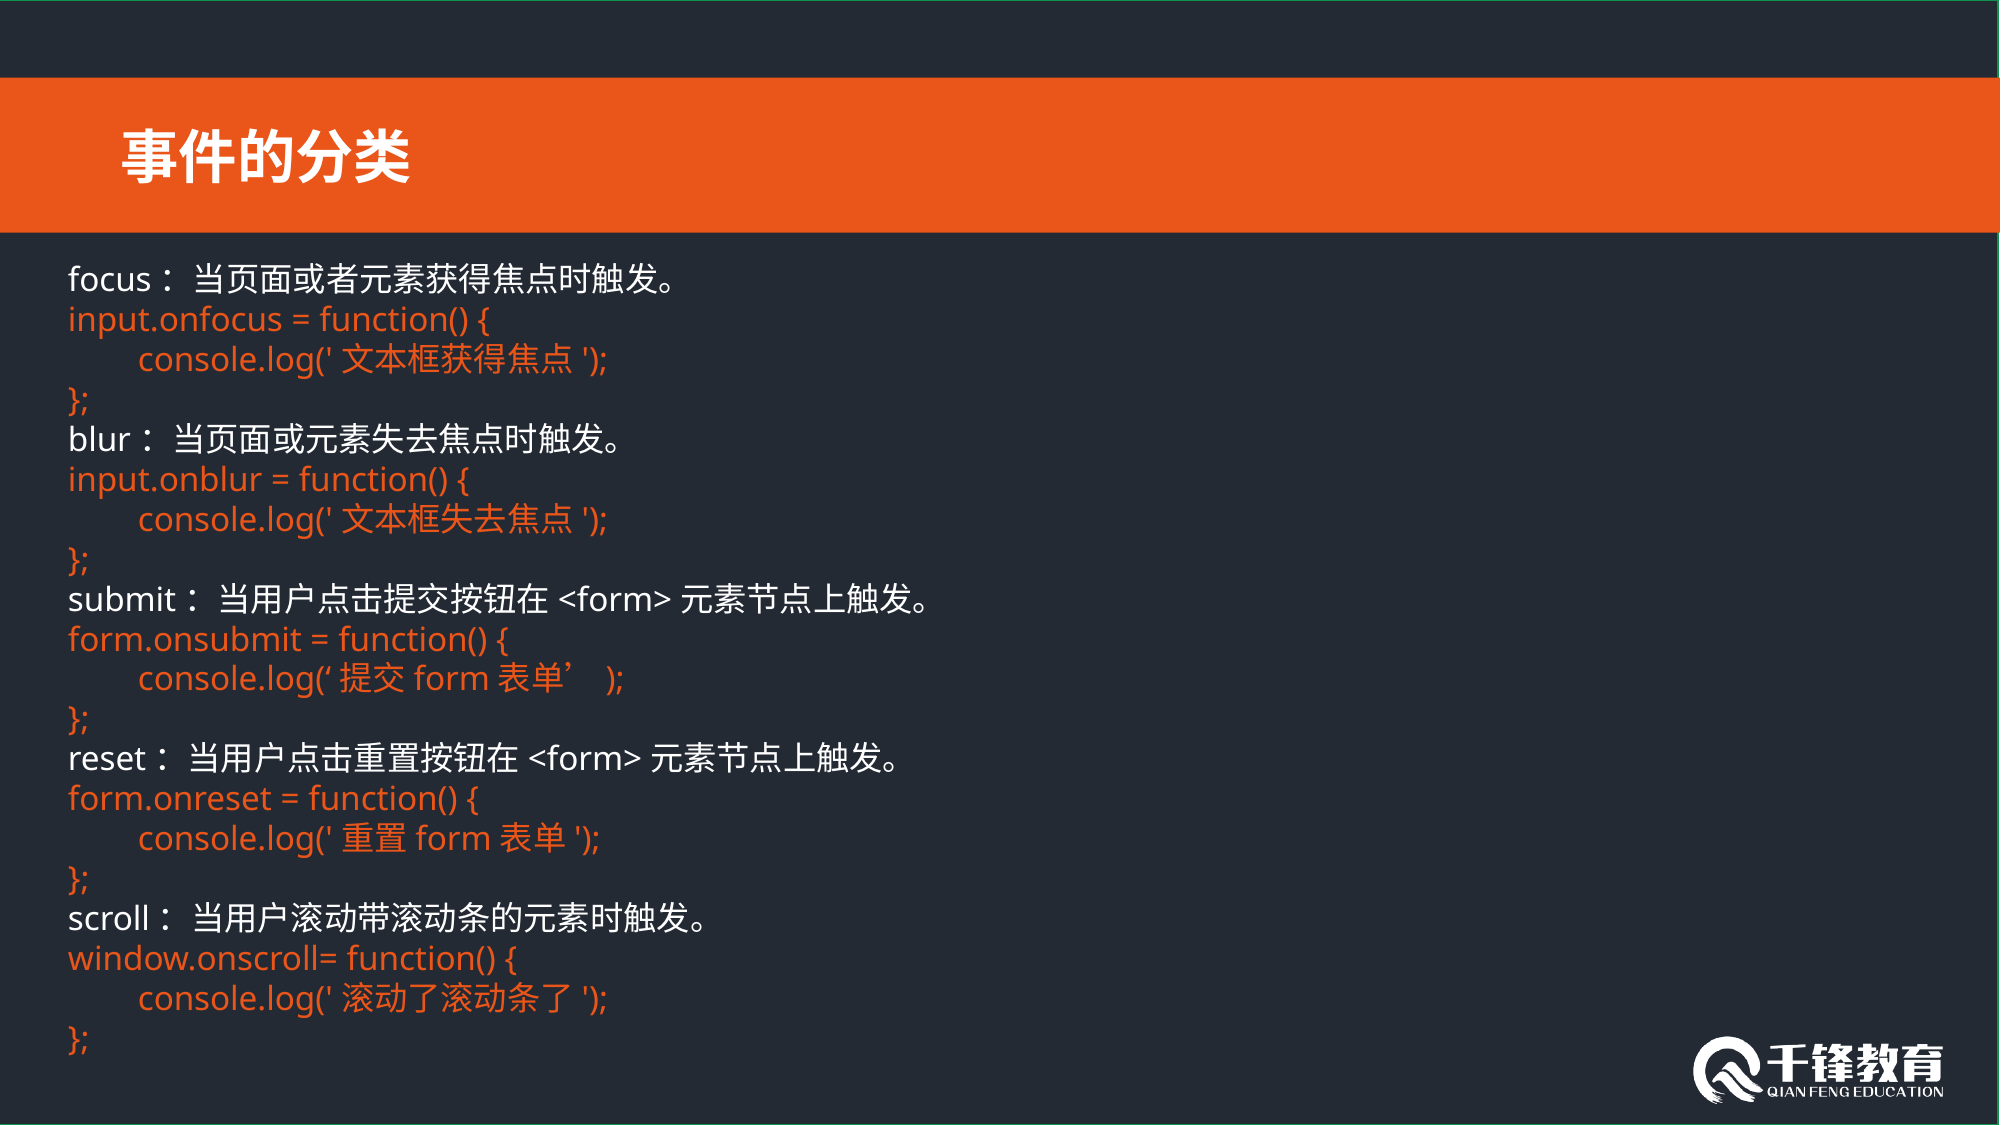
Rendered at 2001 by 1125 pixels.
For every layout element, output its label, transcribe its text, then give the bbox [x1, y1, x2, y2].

text_box [0, 0, 1999, 77]
text_box [0, 234, 1999, 1125]
text_box [0, 77, 2000, 234]
text_box 事件的分类 [106, 112, 1692, 198]
text_box focus：当页面或者元素获得焦点时触发。 input.onfocus = function() { console.log('文本框获得焦点'); }; blur：当页面或元素失去焦点时触发。 input.onblur = function() { console.log('文本框失去焦点'); }; submit：当用户点击提交按钮在<form>元素节点上触发。 form.onsubmit = function() { console.log(‘提交form表单’); }; reset：当用户点击重置按钮在<form>元素节点上触发。 form.onreset = function() { console.log('重置form表单'); }; scroll：当用户滚动带滚动条的元素时触发。 window.onscroll= function() { console.log('滚动了滚动条了'); }; [53, 250, 1948, 1065]
picture [1691, 1031, 1948, 1109]
